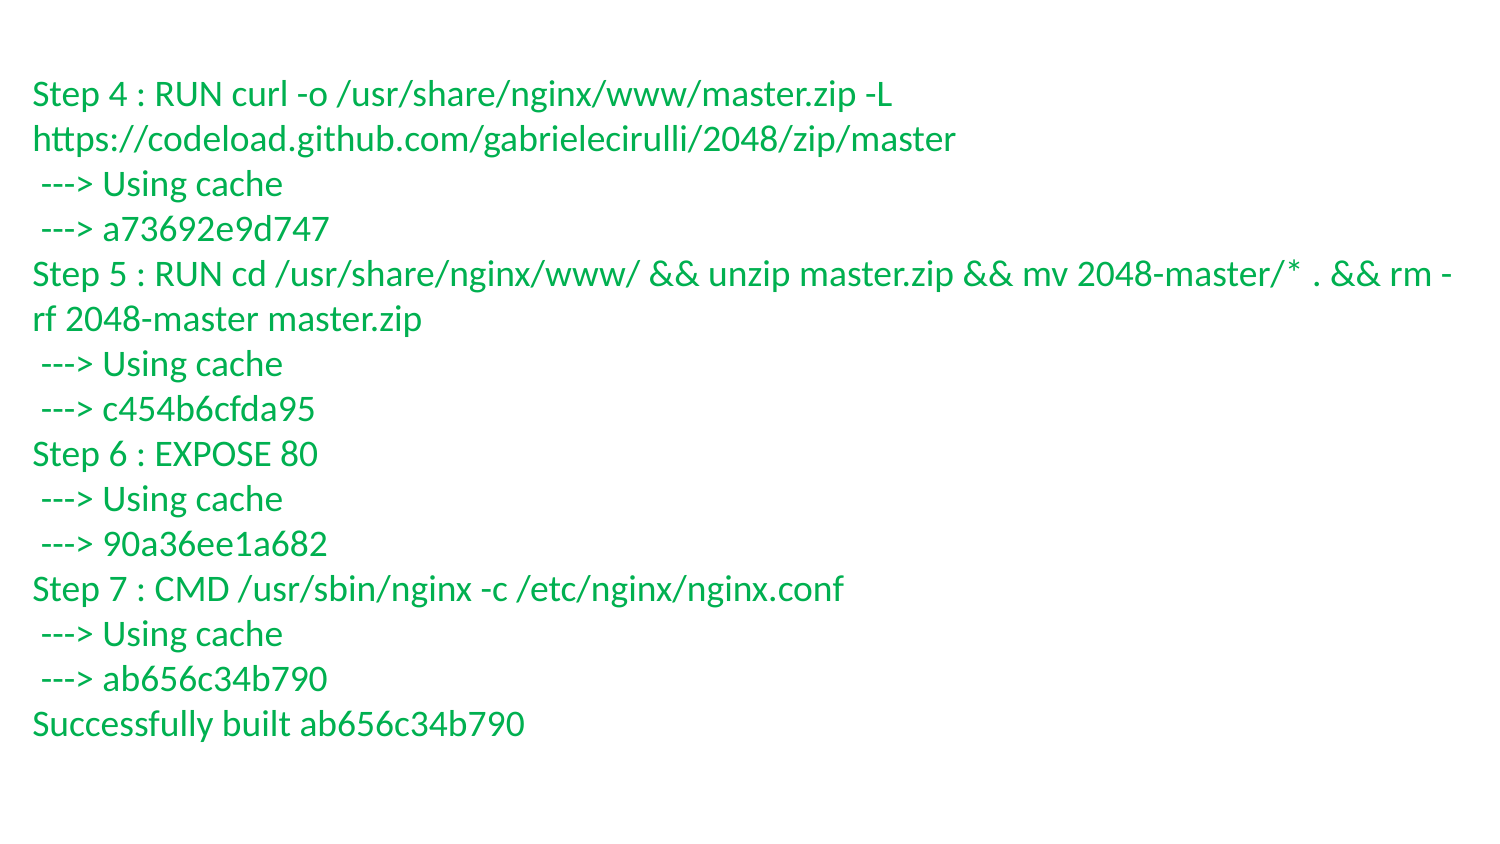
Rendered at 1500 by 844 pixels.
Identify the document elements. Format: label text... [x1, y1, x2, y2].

text_box Step 4 : RUN curl -o /usr/share/nginx/www/master.zip -L https://codeload.github.com/gabrielecirulli/2048/zip/master ---> Using cache ---> a73692e9d747 Step 5 : RUN cd /usr/share/nginx/www/ && unzip master.zip && mv 2048-master/* . && rm -rf 2048-master master.zip ---> Using cache ---> c454b6cfda95 Step 6 : EXPOSE 80 ---> Using cache ---> 90a36ee1a682 Step 7 : CMD /usr/sbin/nginx -c /etc/nginx/nginx.conf ---> Using cache ---> ab656c34b790 Successfully built ab656c34b790 [17, 61, 1471, 800]
